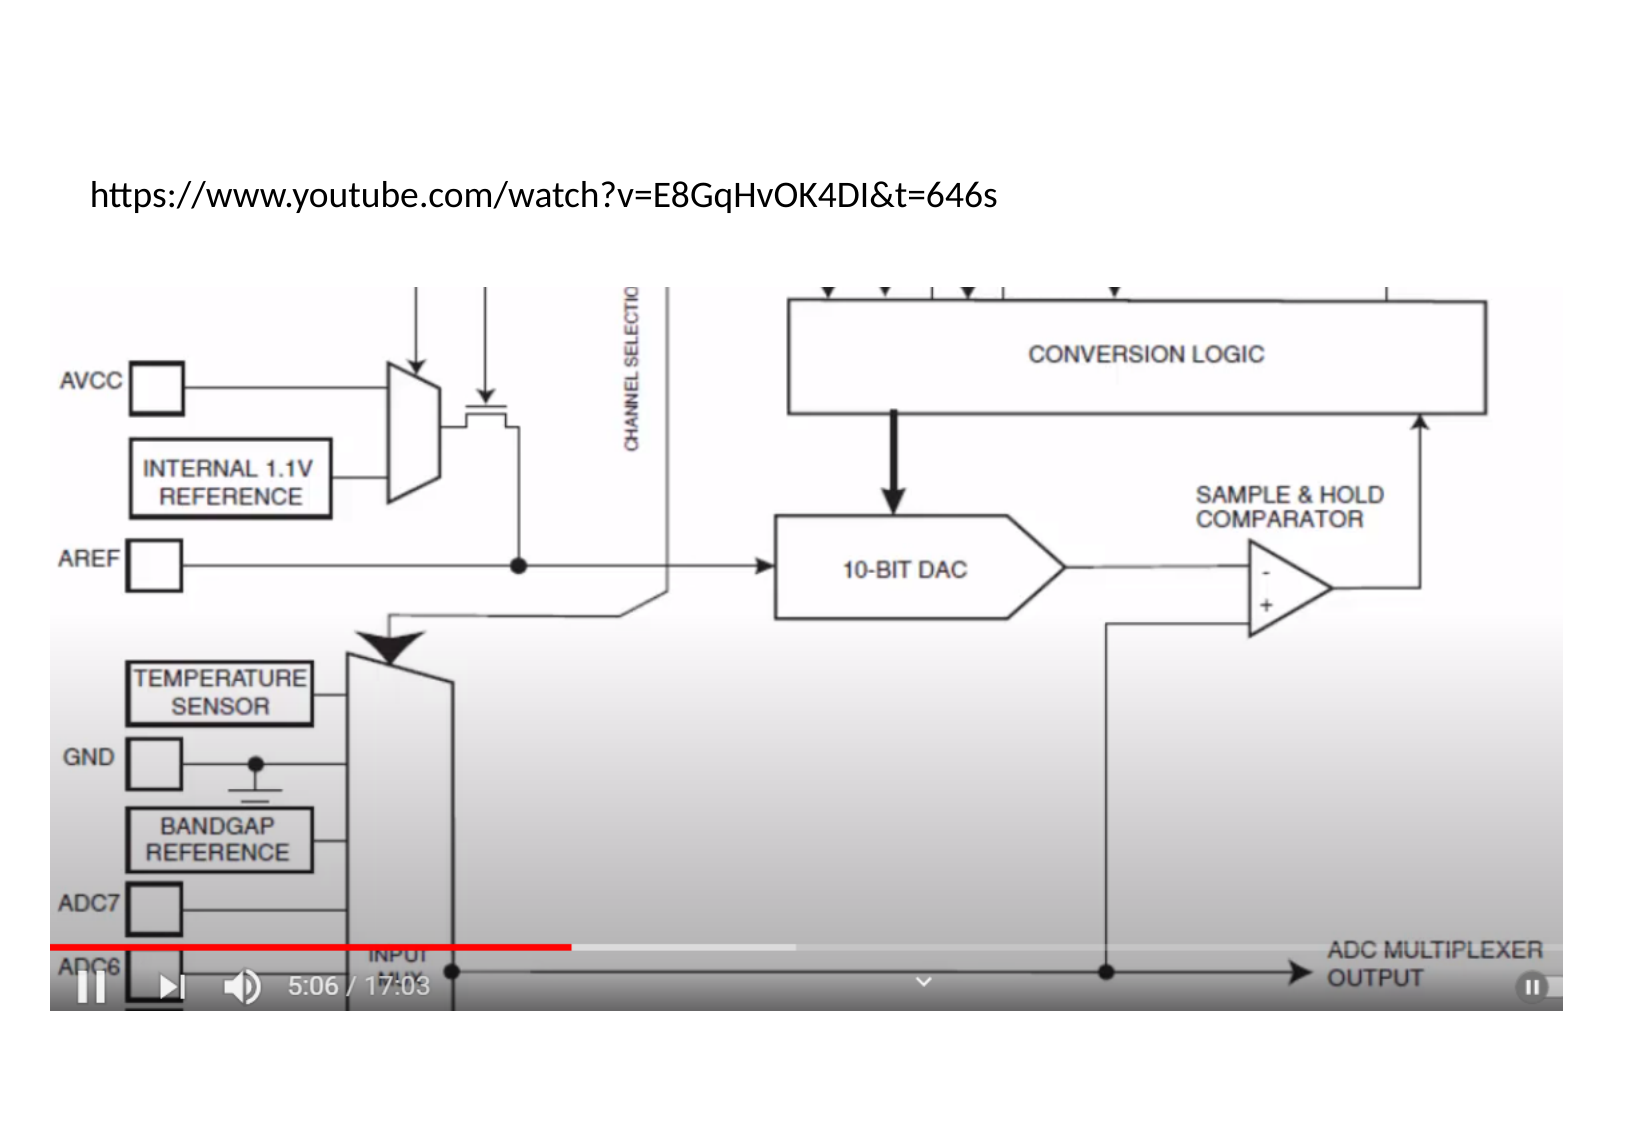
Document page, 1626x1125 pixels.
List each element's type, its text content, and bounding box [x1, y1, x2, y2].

text_box https://www.youtube.com/watch?v=E8GqHvOK4DI&t=646s [74, 162, 1263, 223]
picture [49, 287, 1563, 1011]
